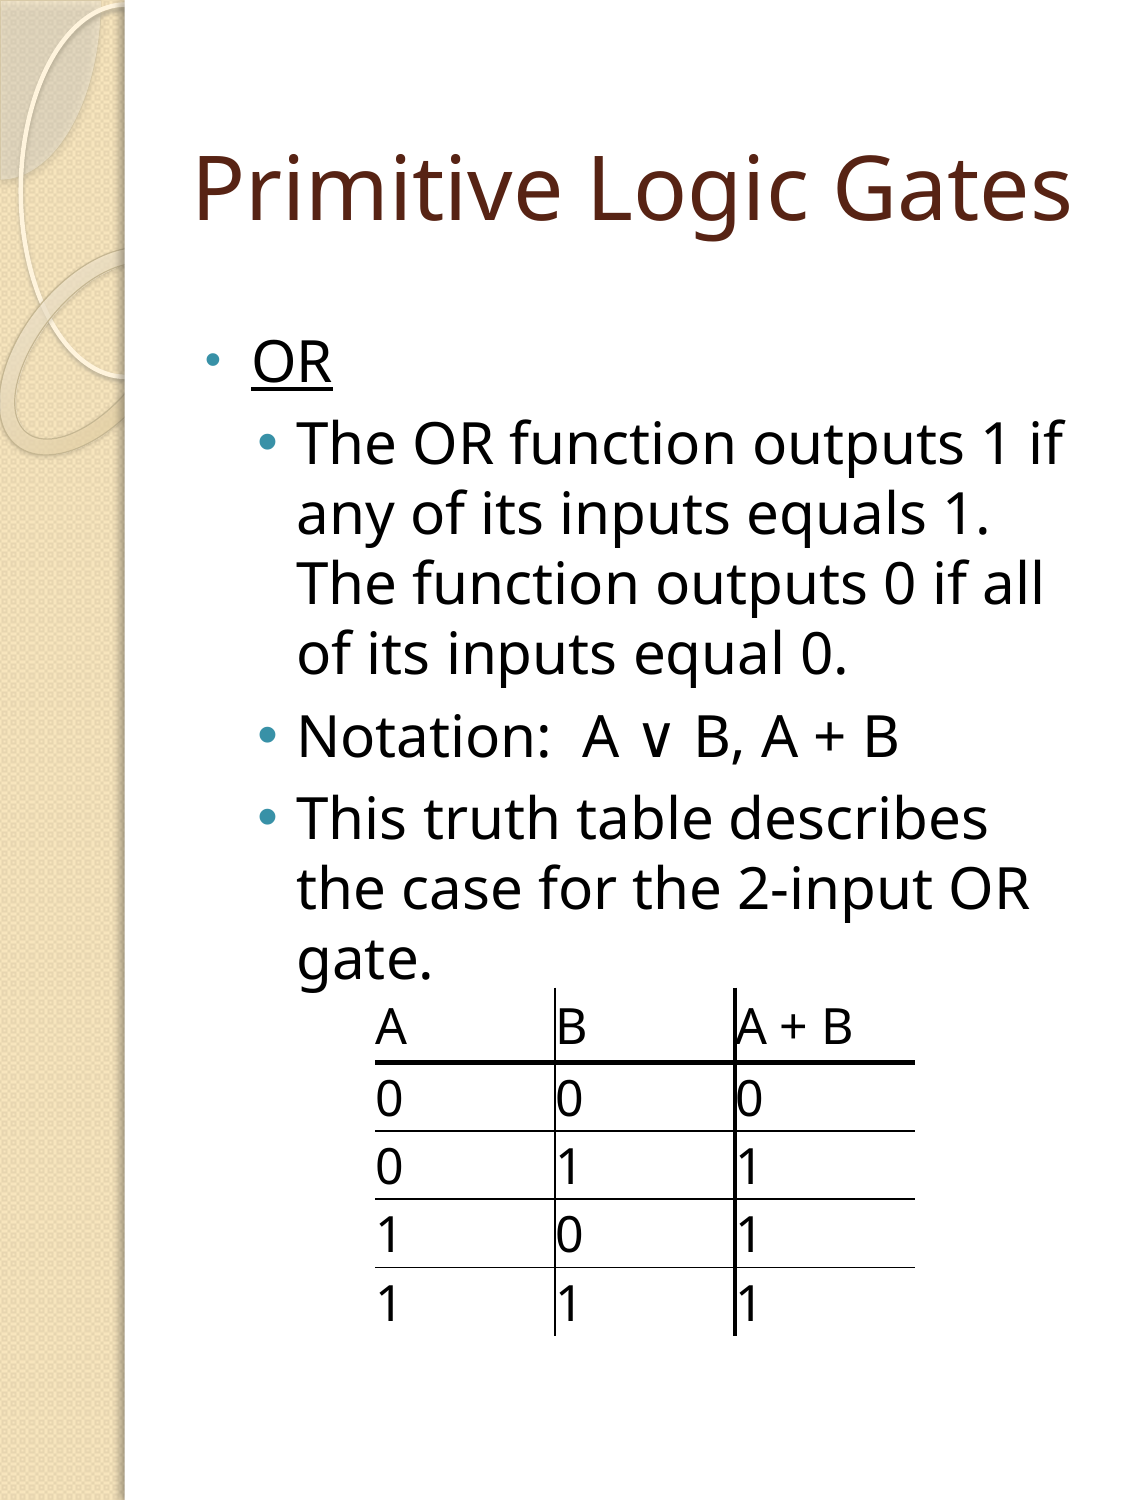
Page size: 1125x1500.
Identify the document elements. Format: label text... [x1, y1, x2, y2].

list OR The OR function outputs 1 if any of its inputs equals 1. The function outputs 0 if all of its inputs equal 0. Notation: A ∨ B, A + B This truth table describes the case for the 2-input OR gate. [176, 316, 1100, 1367]
table_cell 1 [737, 1268, 915, 1336]
table_cell 1 [737, 1132, 915, 1198]
table_cell 1 [737, 1200, 915, 1267]
title Primitive Logic Gates [176, 60, 1100, 310]
table_cell 1 [556, 1268, 733, 1336]
table_header A [375, 988, 554, 1060]
table_cell 0 [737, 1065, 915, 1130]
table_header B [556, 988, 733, 1060]
table_cell 0 [556, 1065, 733, 1130]
table_cell 1 [556, 1132, 733, 1198]
table_header A + B [737, 988, 915, 1060]
table_cell 0 [375, 1132, 554, 1198]
table_cell 1 [375, 1268, 554, 1336]
table_cell 0 [375, 1065, 554, 1130]
table_cell 1 [375, 1200, 554, 1267]
table_cell 0 [556, 1200, 733, 1267]
